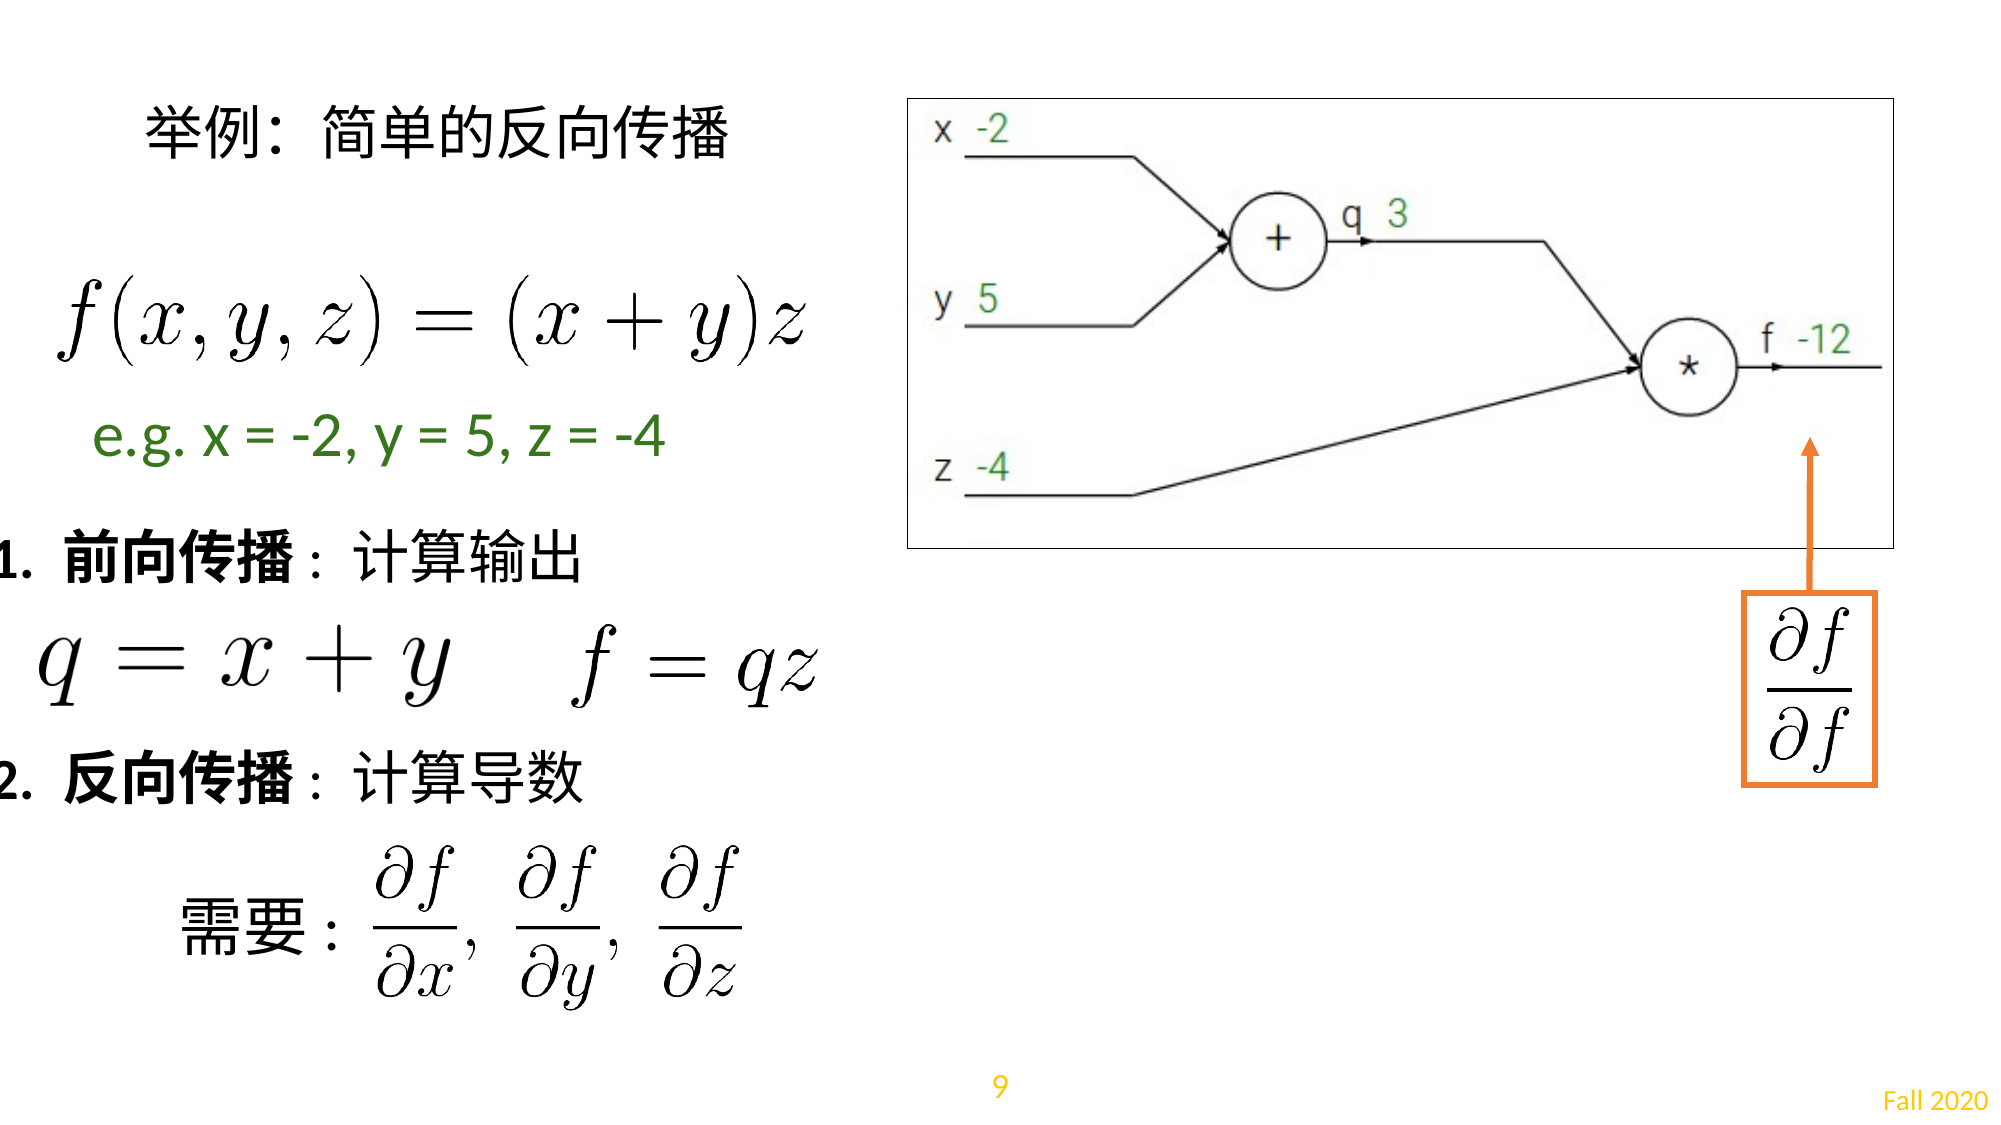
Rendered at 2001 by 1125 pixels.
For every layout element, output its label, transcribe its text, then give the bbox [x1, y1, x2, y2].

picture [570, 624, 818, 708]
text_box [1743, 593, 1876, 785]
picture [373, 845, 742, 1011]
text_box 2. 反向传播: 计算导数 [0, 733, 593, 819]
picture [38, 624, 451, 708]
text_box 1. 前向传播: 计算输出 [0, 512, 593, 598]
picture [57, 275, 806, 366]
picture [907, 98, 1894, 549]
title 举例：简单的反向传播 [136, 59, 760, 212]
picture [1767, 607, 1852, 773]
text_box 需要: [158, 865, 373, 984]
slide_number 9 [981, 1055, 1019, 1113]
text_box e.g. x = -2, y = 5, z = -4 [72, 372, 865, 490]
